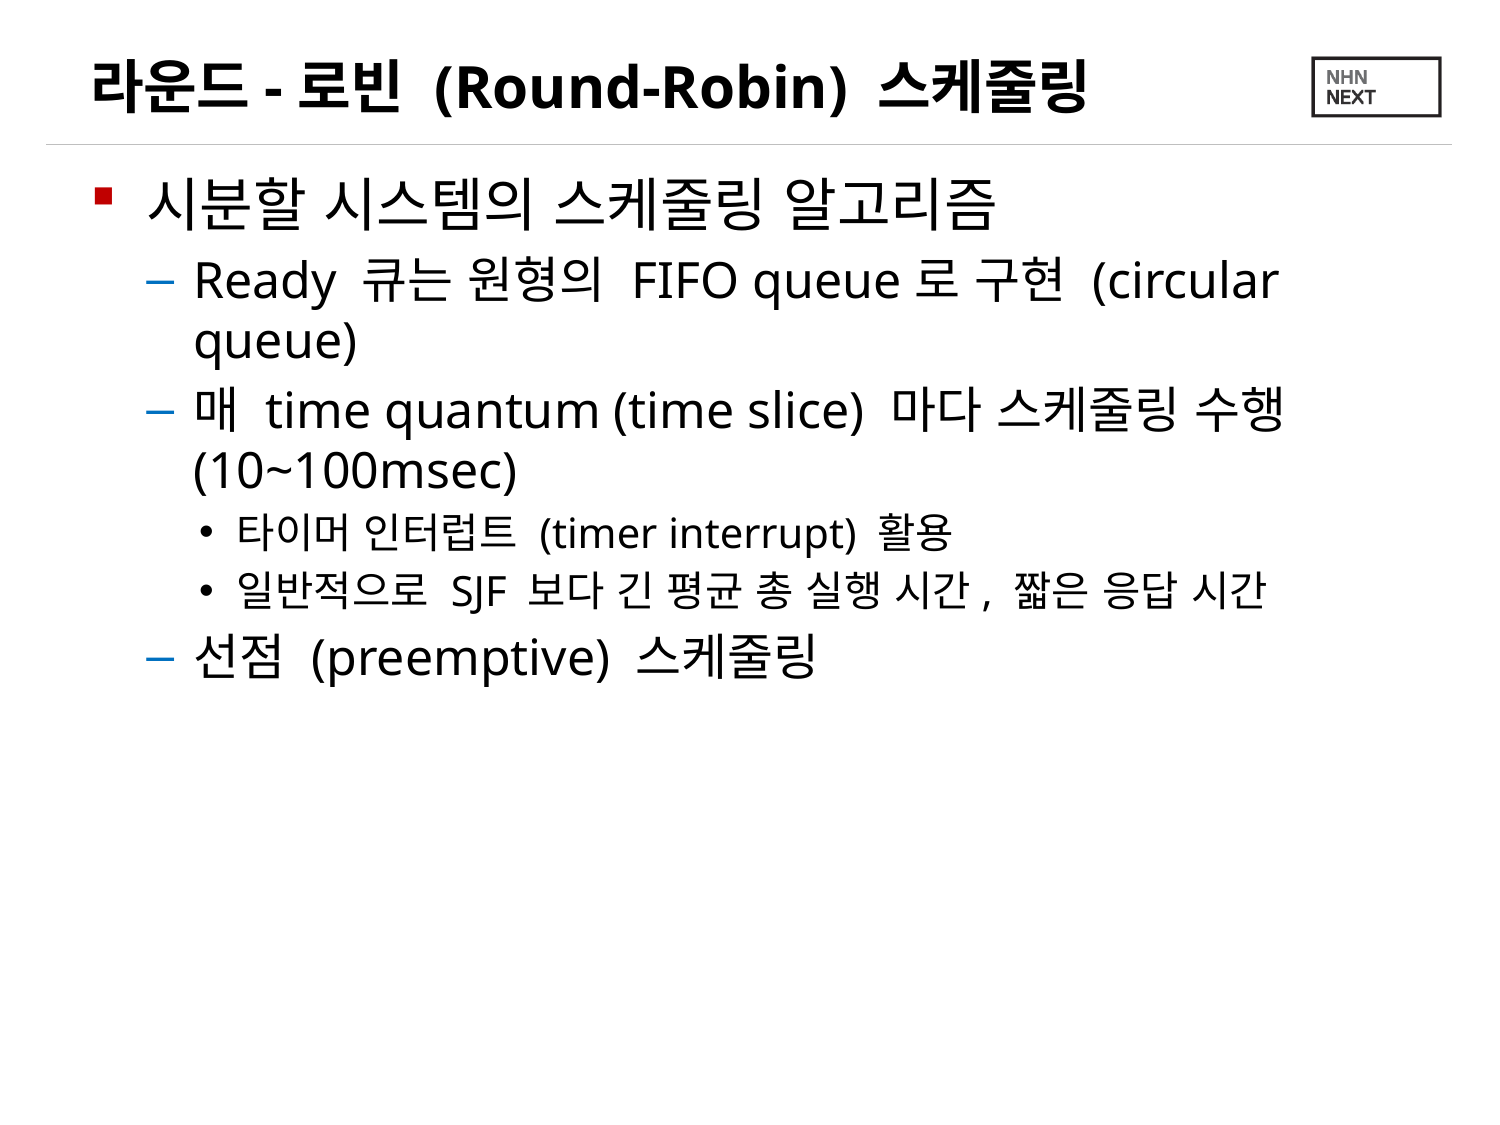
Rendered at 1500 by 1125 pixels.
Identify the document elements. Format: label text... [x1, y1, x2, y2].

list 시분할 시스템의 스케줄링 알고리즘 Ready 큐는 원형의 FIFO queue로 구현 (circular queue) 매 time quantum (time slice) 마다 스케줄링 수행 (10~100msec) 타이머 인터럽트 (timer interrupt) 활용 일반적으로 SJF 보다 긴 평균 총 실행 시간, 짧은 응답 시간 선점 (preemptive) 스케줄링 [75, 160, 1425, 1047]
title 라운드-로빈 (Round-Robin) 스케줄링 [75, 45, 1425, 126]
picture [1425, 54, 1445, 119]
